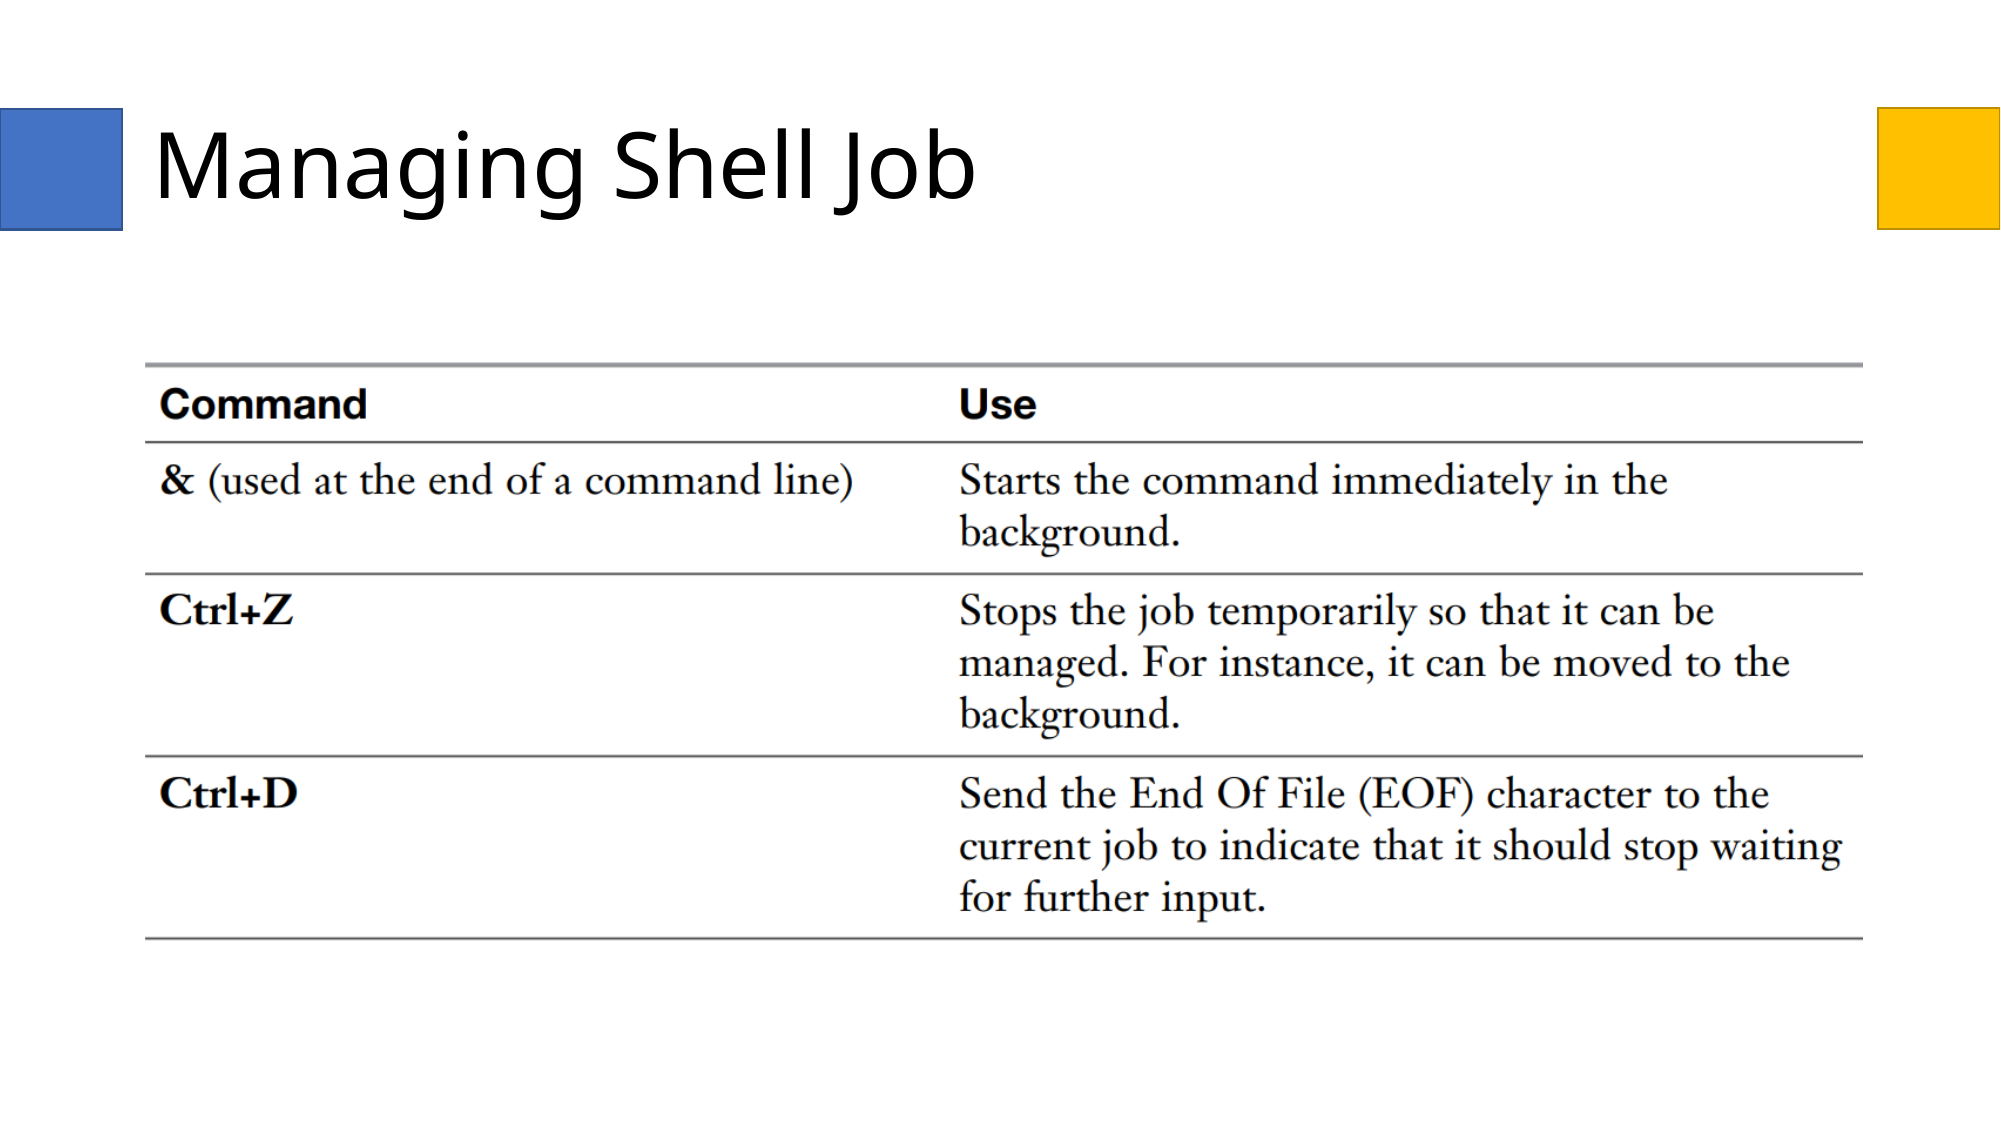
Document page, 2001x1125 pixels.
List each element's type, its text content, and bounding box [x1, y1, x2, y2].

title Managing Shell Job [137, 59, 1863, 278]
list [137, 354, 1863, 958]
